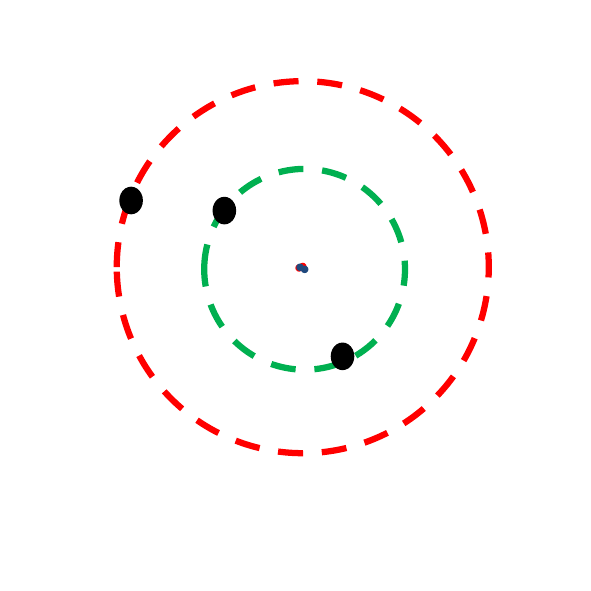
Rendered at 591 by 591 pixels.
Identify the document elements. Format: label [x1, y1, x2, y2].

text_box [117, 184, 145, 217]
text_box [114, 79, 491, 456]
